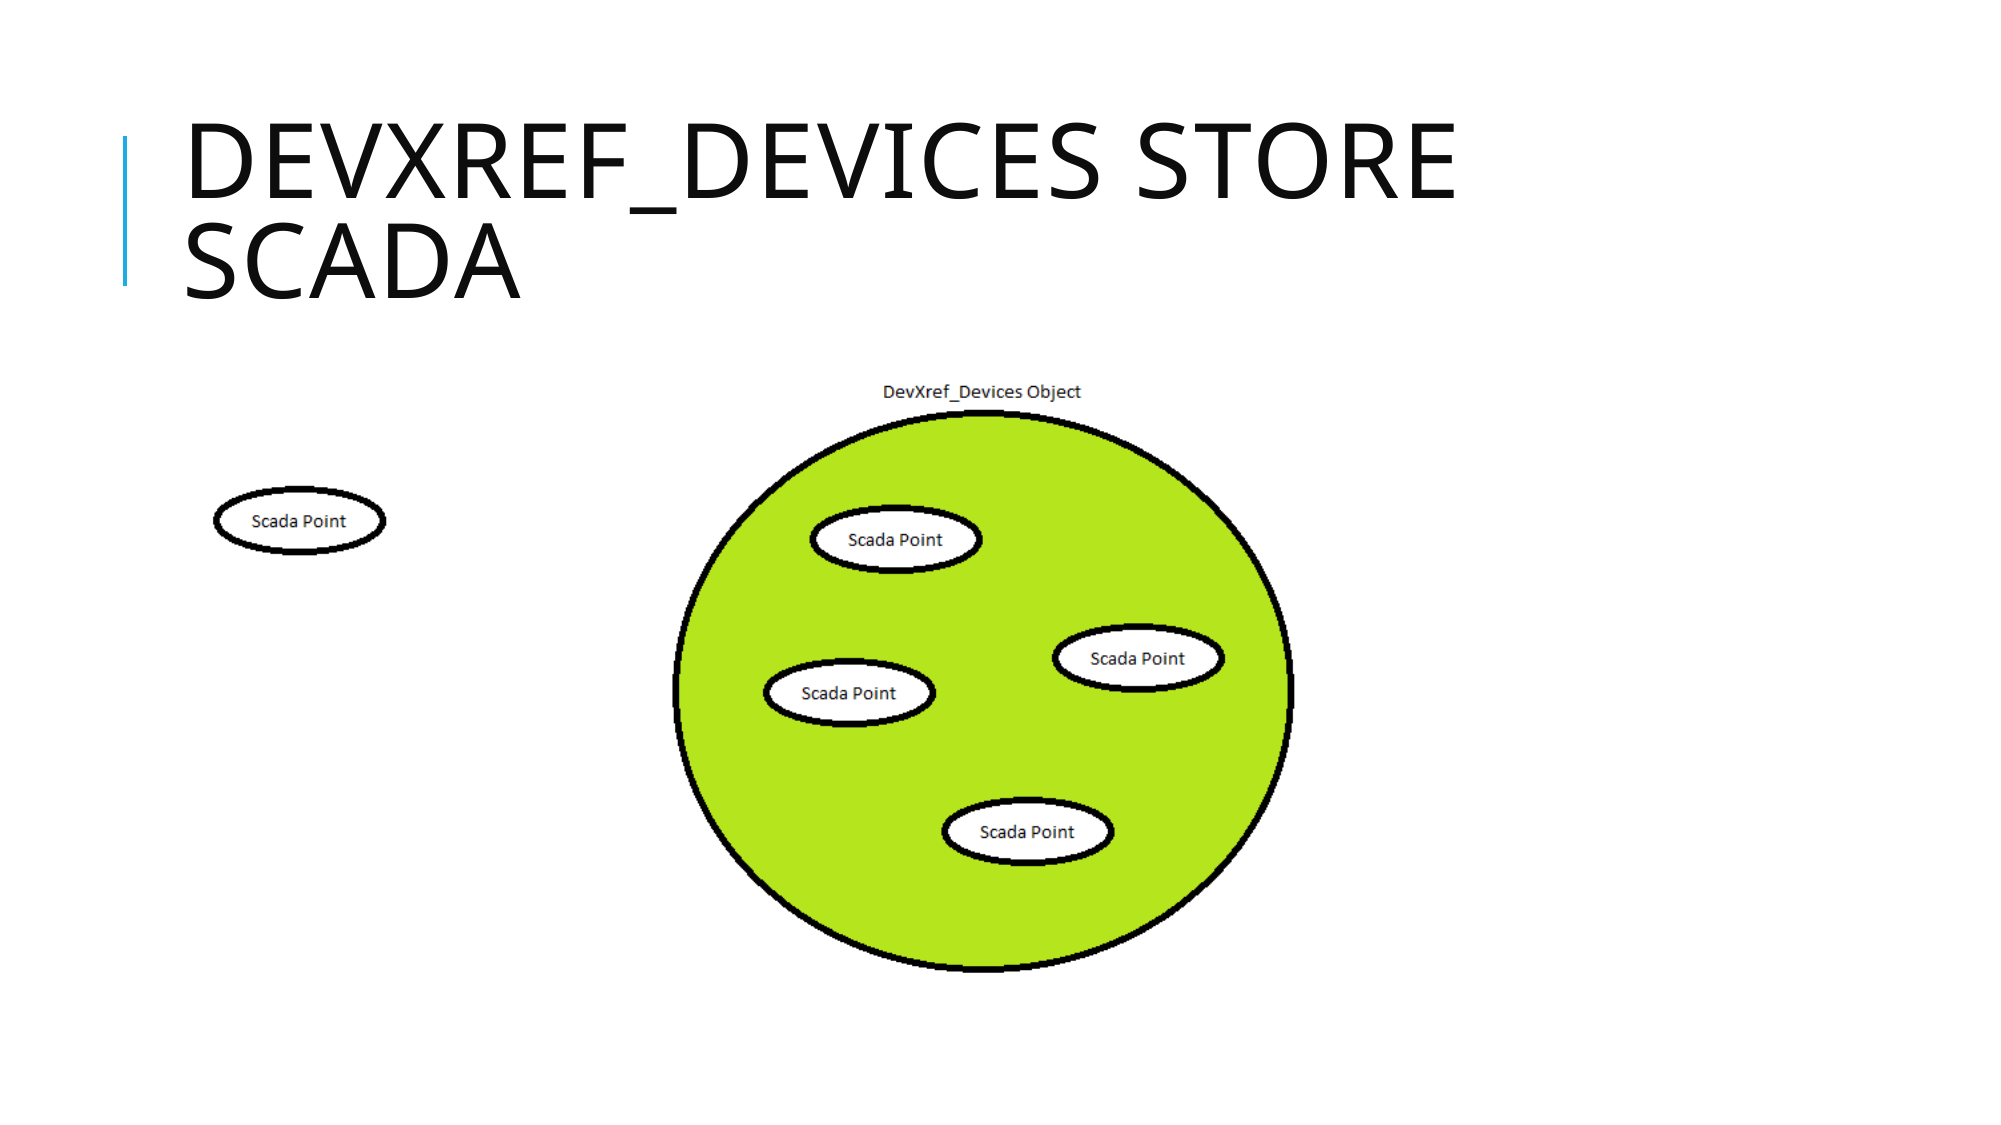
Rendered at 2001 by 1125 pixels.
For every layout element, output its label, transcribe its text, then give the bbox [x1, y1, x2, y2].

title DevXref_Devices store scada [168, 96, 1763, 342]
picture [167, 374, 1357, 989]
